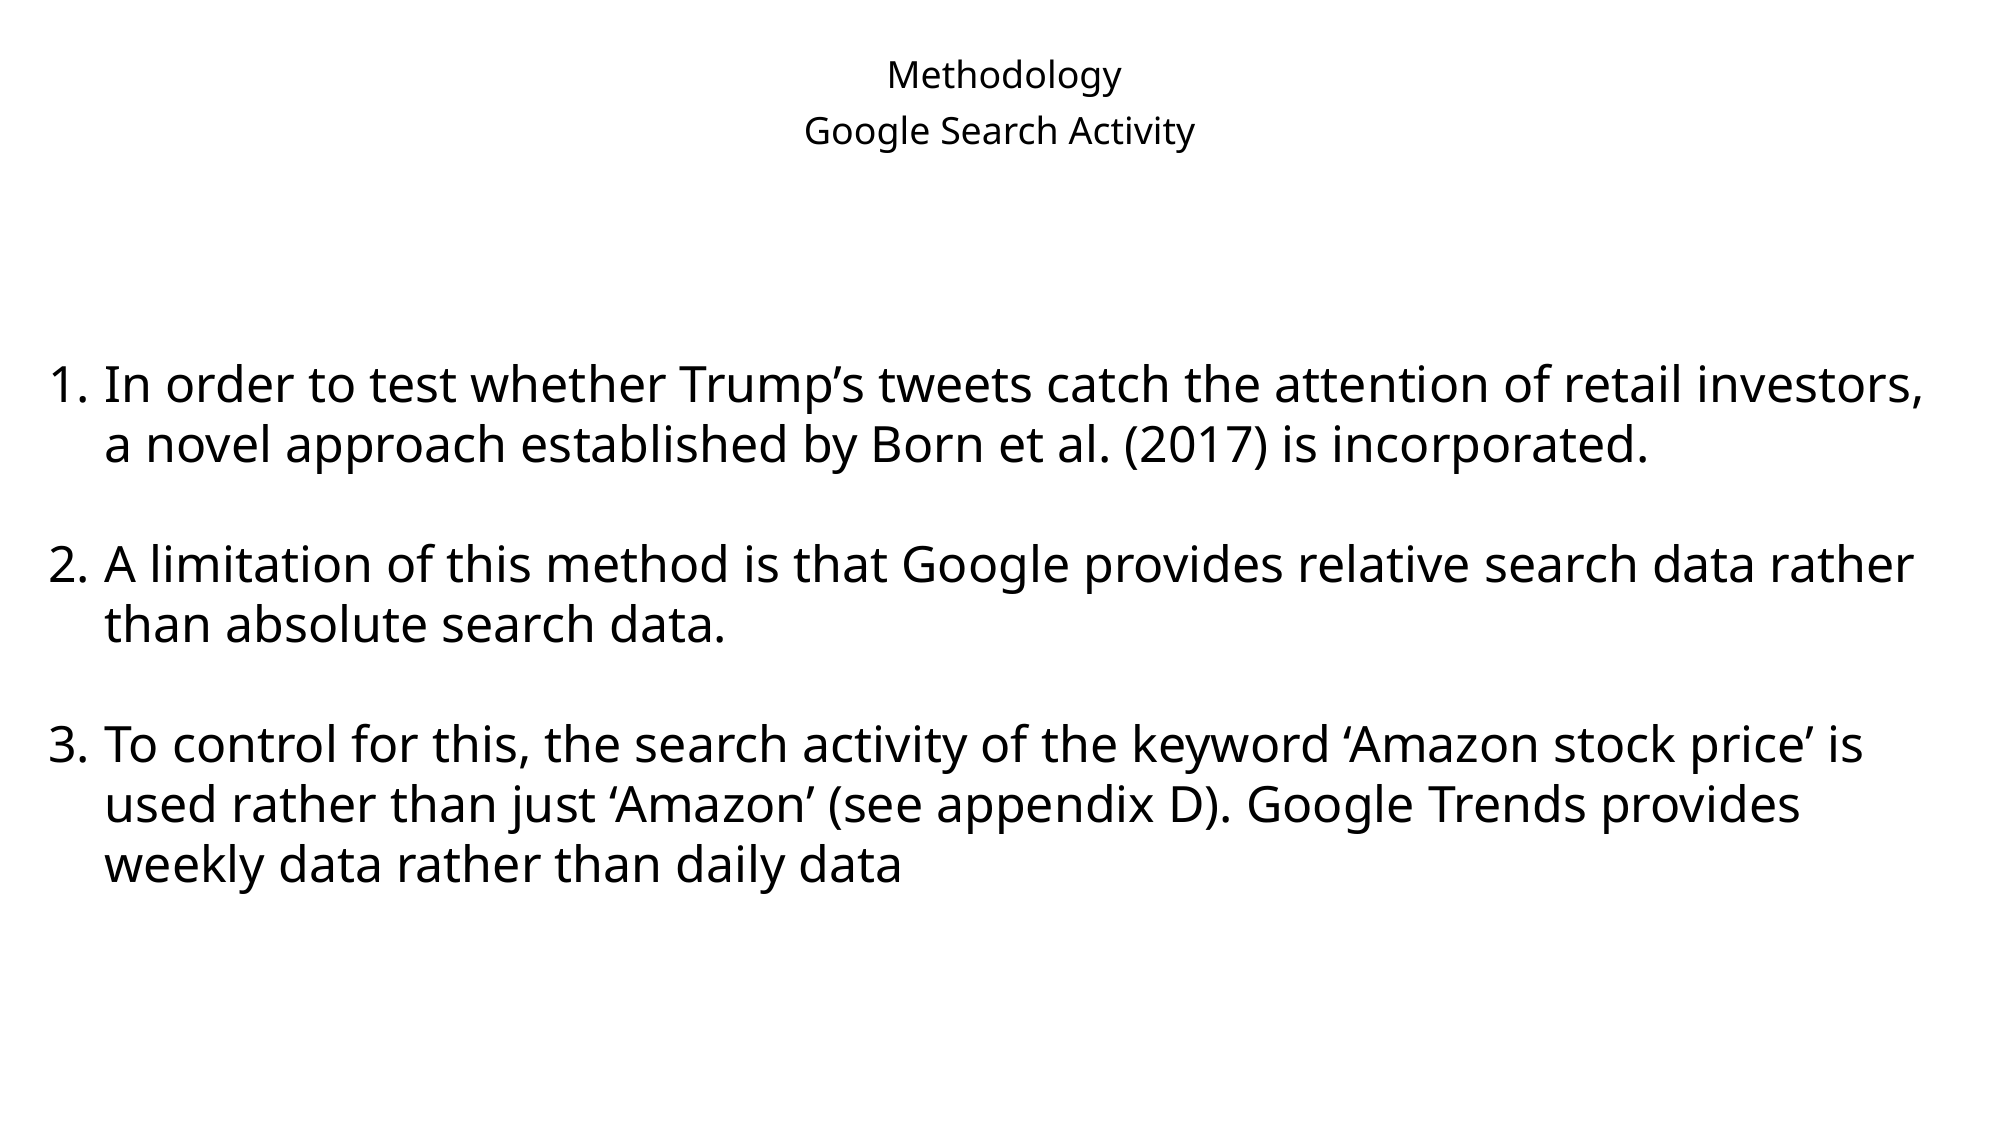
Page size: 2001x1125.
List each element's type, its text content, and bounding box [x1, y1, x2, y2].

text_box In order to test whether Trump’s tweets catch the attention of retail investors, a novel approach established by Born et al. (2017) is incorporated. A limitation of this method is that Google provides relative search data rather than absolute search data. To control for this, the search activity of the keyword ‘Amazon stock price’ is used rather than just ‘Amazon’ (see appendix D). Google Trends provides weekly data rather than daily data [33, 345, 1967, 900]
text_box Methodology [871, 43, 1182, 99]
text_box Google Search Activity [334, 99, 1666, 159]
